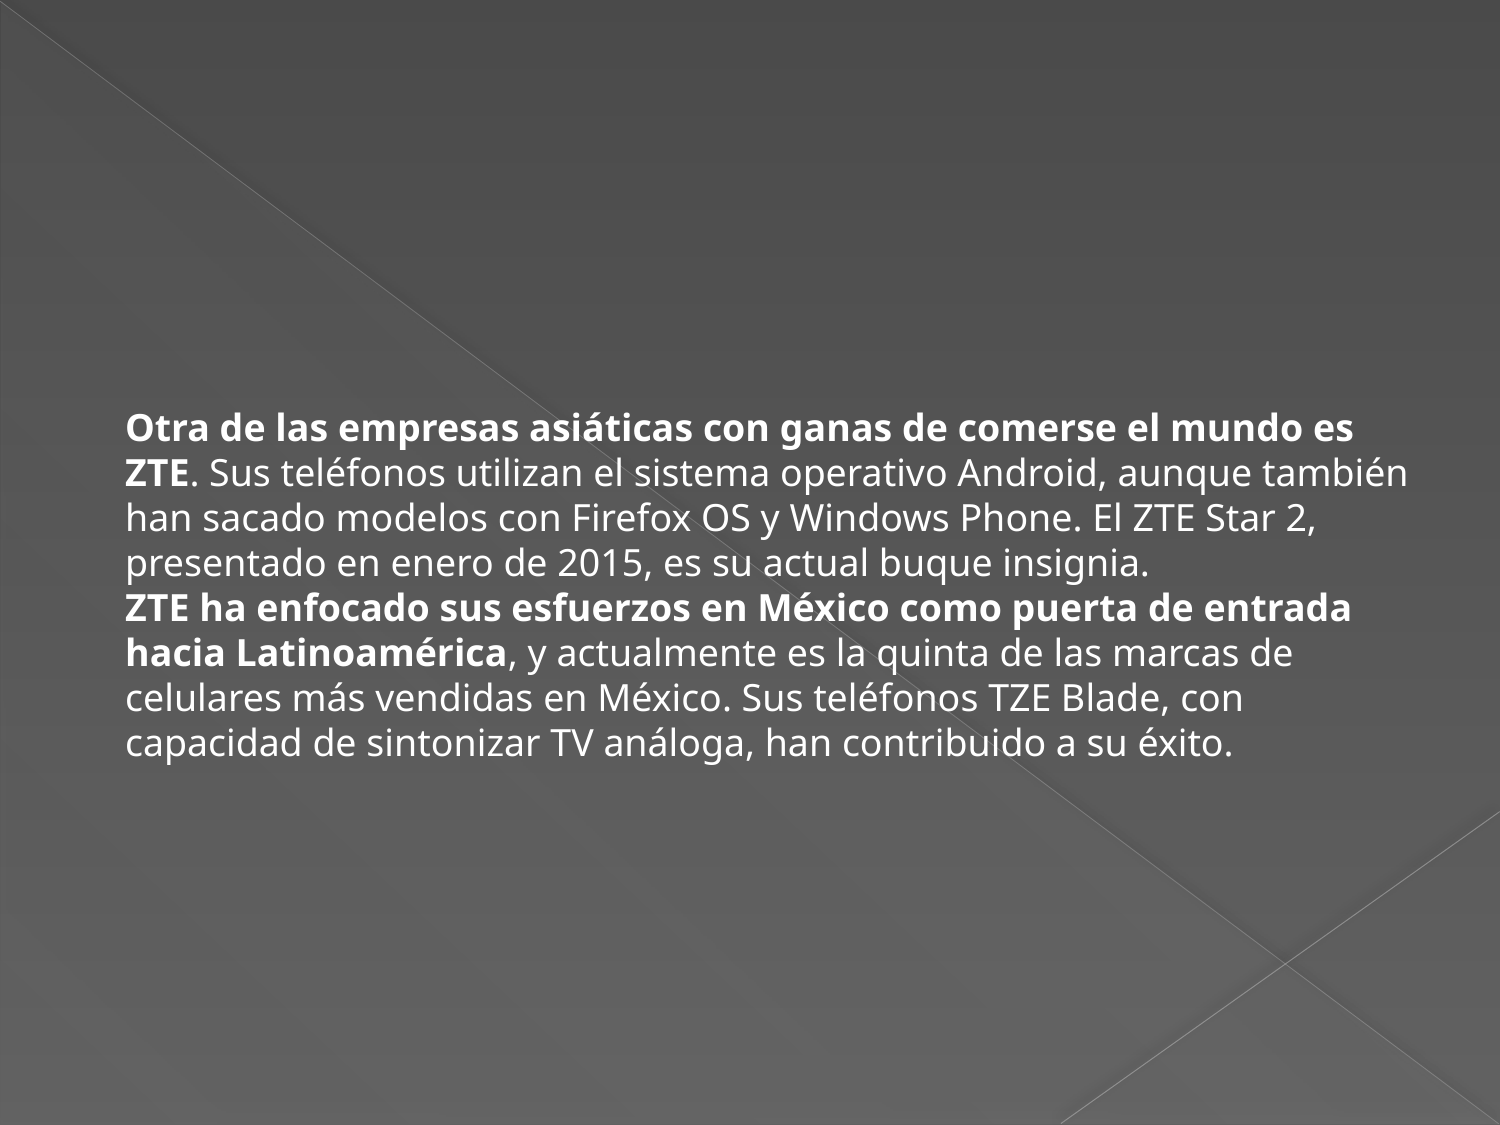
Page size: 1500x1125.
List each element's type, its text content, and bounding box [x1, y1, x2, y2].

text_box Otra de las empresas asiáticas con ganas de comerse el mundo es ZTE. Sus teléfonos utilizan el sistema operativo Android, aunque también han sacado modelos con Firefox OS y Windows Phone. El ZTE Star 2, presentado en enero de 2015, es su actual buque insignia. ZTE ha enfocado sus esfuerzos en México como puerta de entrada hacia Latinoamérica, y actualmente es la quinta de las marcas de celulares más vendidas en México. Sus teléfonos TZE Blade, con capacidad de sintonizar TV análoga, han contribuido a su éxito. [110, 397, 1447, 817]
